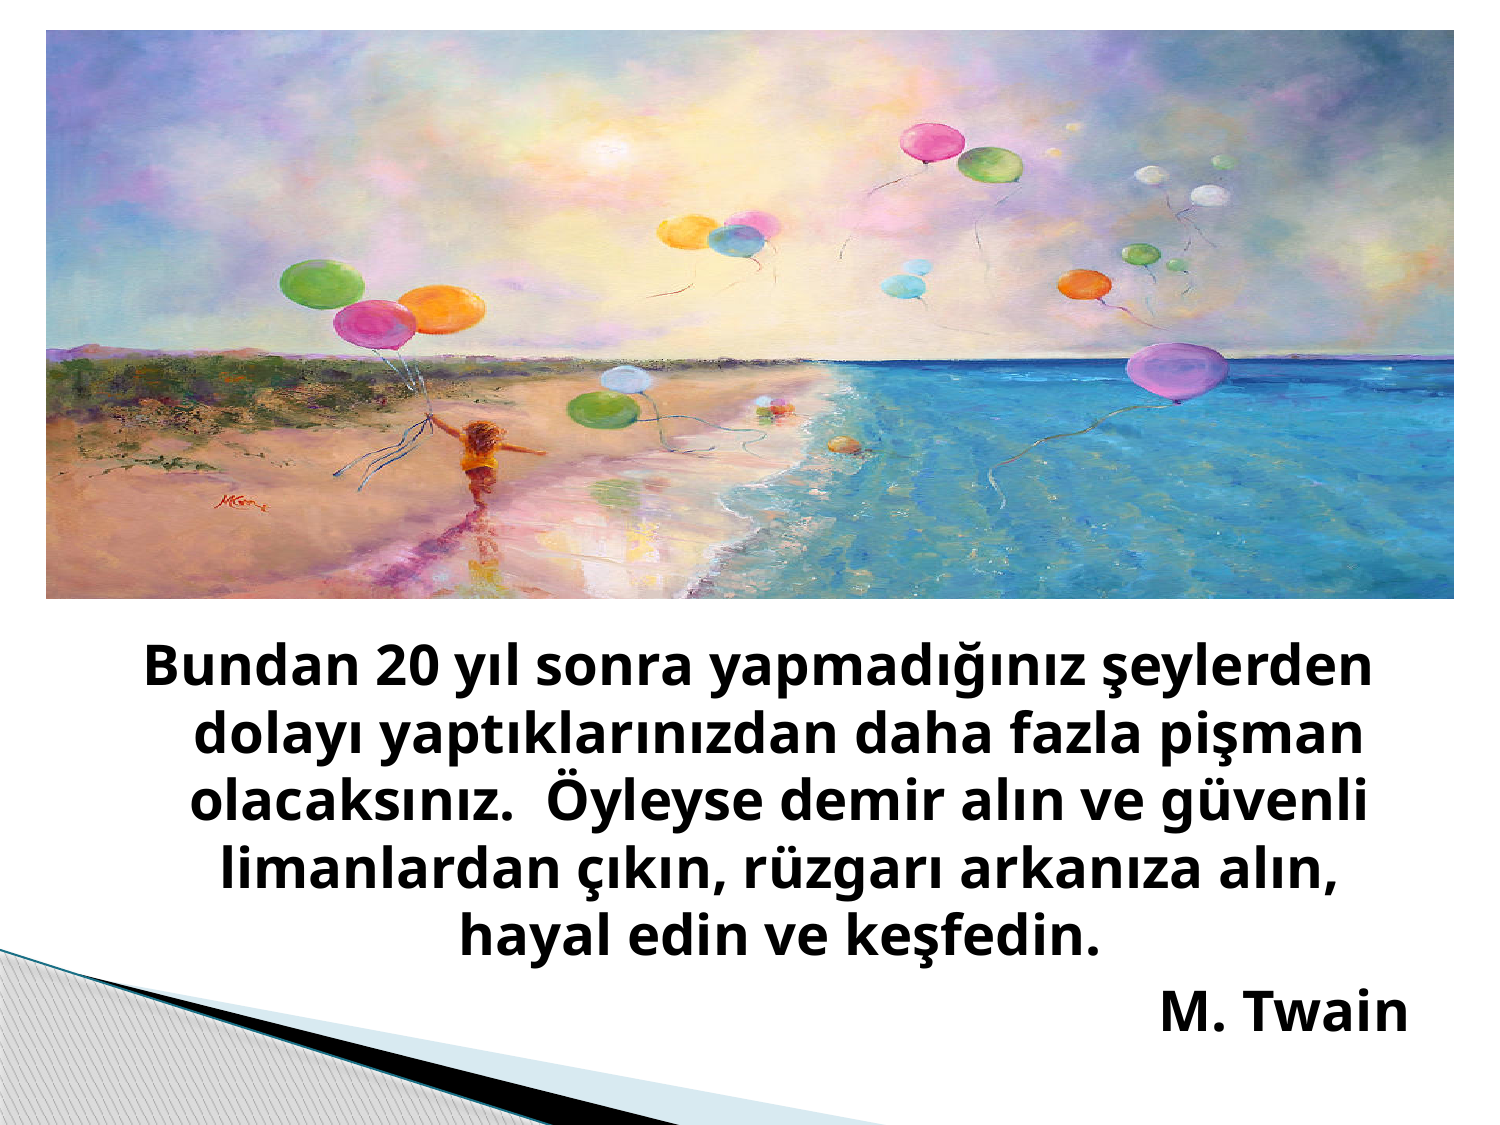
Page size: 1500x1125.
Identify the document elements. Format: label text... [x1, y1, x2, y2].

picture [46, 30, 1454, 599]
list Bundan 20 yıl sonra yapmadığınız şeylerden dolayı yaptıklarınızdan daha fazla pişman olacaksınız. Öyleyse demir alın ve güvenli limanlardan çıkın, rüzgarı arkanıza alın, hayal edin ve keşfedin. M. Twain [75, 610, 1425, 986]
